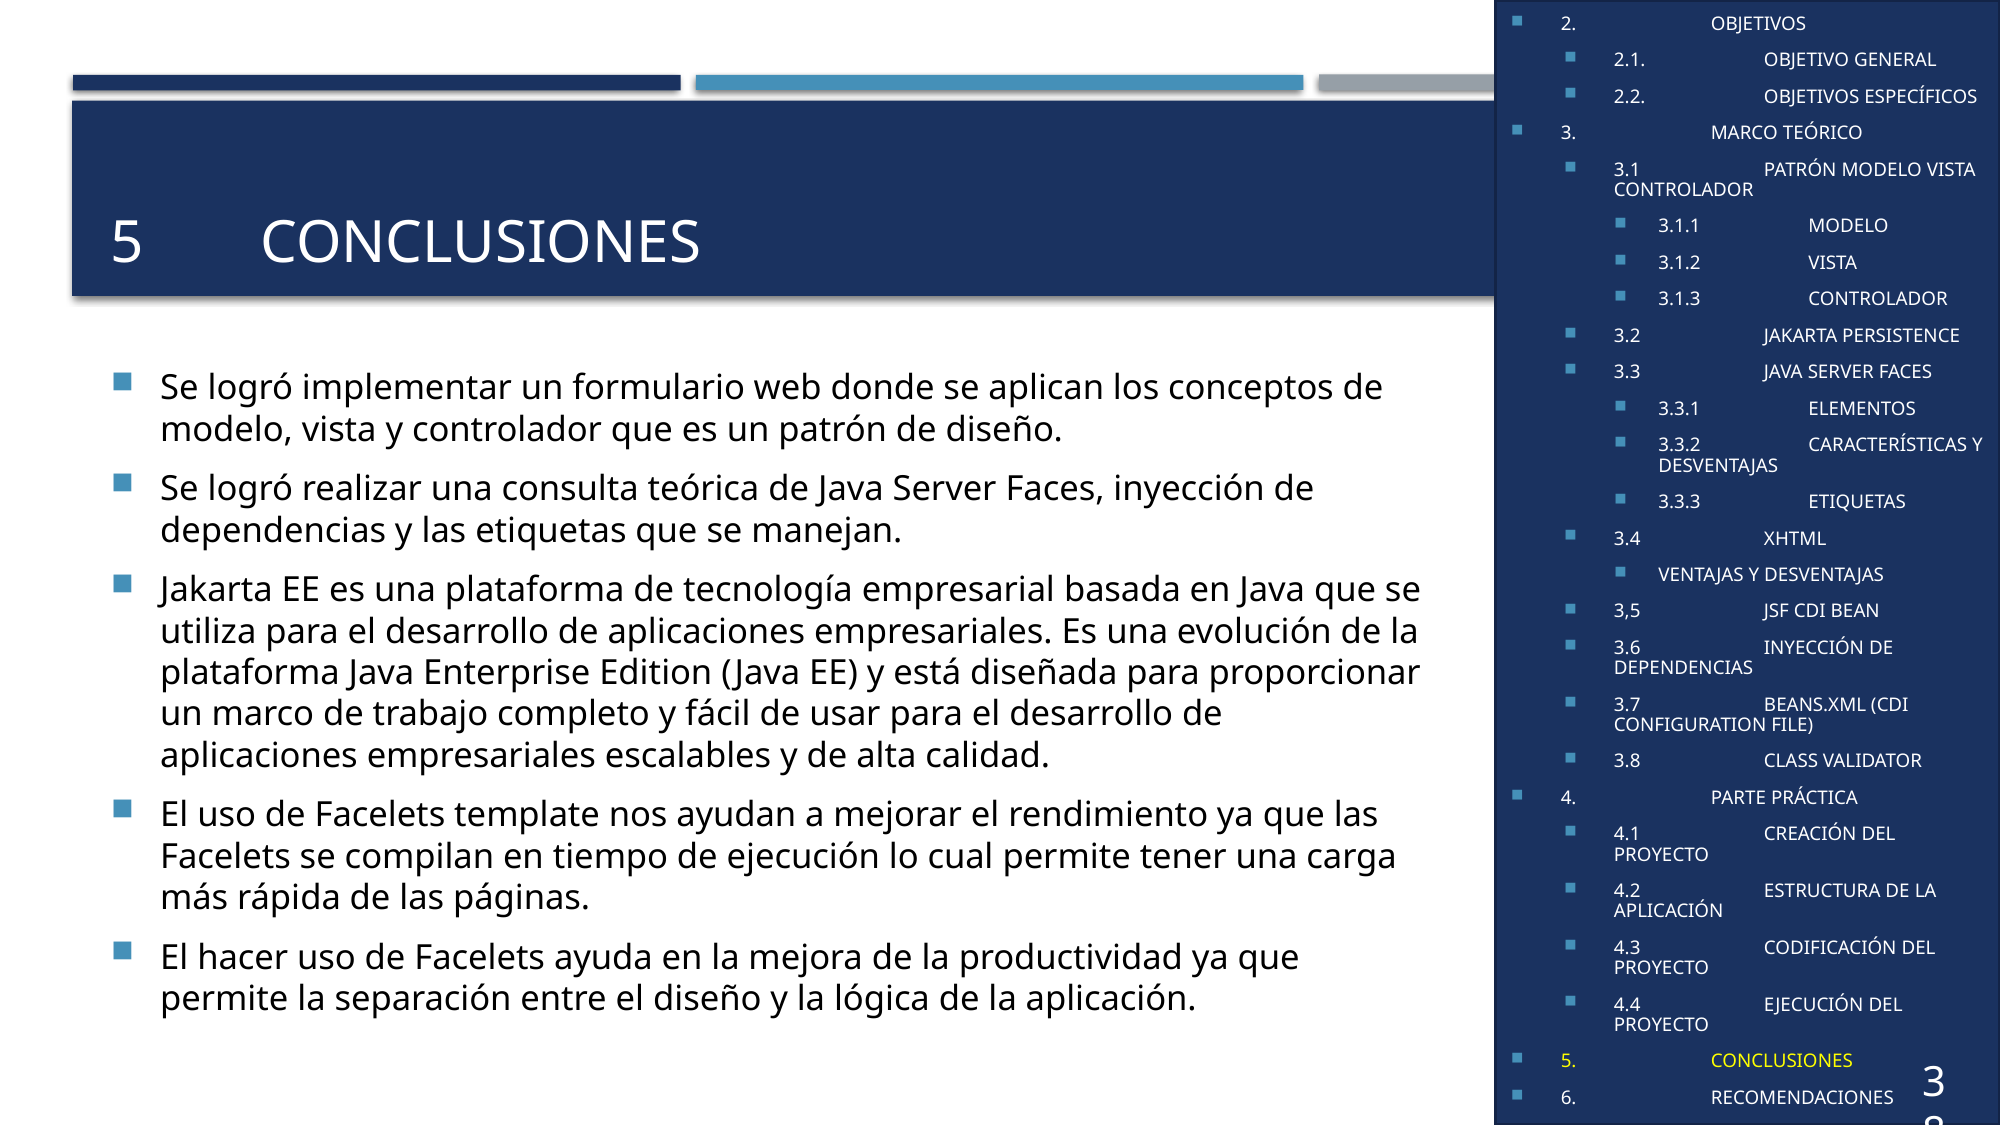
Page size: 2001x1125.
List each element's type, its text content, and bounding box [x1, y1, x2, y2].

text_box 38 [1908, 1047, 1985, 1125]
text_box 1. INTRODUCCIÓN 2. OBJETIVOS 2.1. OBJETIVO GENERAL 2.2. OBJETIVOS ESPECÍFICOS 3. MARCO TEÓRICO 3.1 PATRÓN MODELO VISTA CONTROLADOR 3.1.1 MODELO 3.1.2 VISTA 3.1.3 CONTROLADOR 3.2 JAKARTA PERSISTENCE 3.3 JAVA SERVER FACES 3.3.1 ELEMENTOS 3.3.2 CARACTERÍSTICAS Y DESVENTAJAS 3.3.3 ETIQUETAS 3.4 XHTML VENTAJAS Y DESVENTAJAS 3,5 JSF CDI BEAN 3.6 INYECCIÓN DE DEPENDENCIAS 3.7 BEANS.XML (CDI CONFIGURATION FILE) 3.8 CLASS VALIDATOR 4. PARTE PRÁCTICA 4.1 CREACIÓN DEL PROYECTO 4.2 ESTRUCTURA DE LA APLICACIÓN 4.3 CODIFICACIÓN DEL PROYECTO 4.4 EJECUCIÓN DEL PROYECTO 5. CONCLUSIONES 6. RECOMENDACIONES 7. REFERENCIAS [1494, 0, 2000, 1125]
list Se logró implementar un formulario web donde se aplican los conceptos de modelo, vista y controlador que es un patrón de diseño. Se logró realizar una consulta teórica de Java Server Faces, inyección de dependencias y las etiquetas que se manejan. Jakarta EE es una plataforma de tecnología empresarial basada en Java que se utiliza para el desarrollo de aplicaciones empresariales. Es una evolución de la plataforma Java Enterprise Edition (Java EE) y está diseñada para proporcionar un marco de trabajo completo y fácil de usar para el desarrollo de aplicaciones empresariales escalables y de alta calidad. El uso de Facelets template nos ayudan a mejorar el rendimiento ya que las Facelets se compilan en tiempo de ejecución lo cual permite tener una carga más rápida de las páginas. El hacer uso de Facelets ayuda en la mejora de la productividad ya que permite la separación entre el diseño y la lógica de la aplicación. [95, 357, 1437, 1026]
title 5 CONCLUSIONES [95, 115, 1494, 282]
